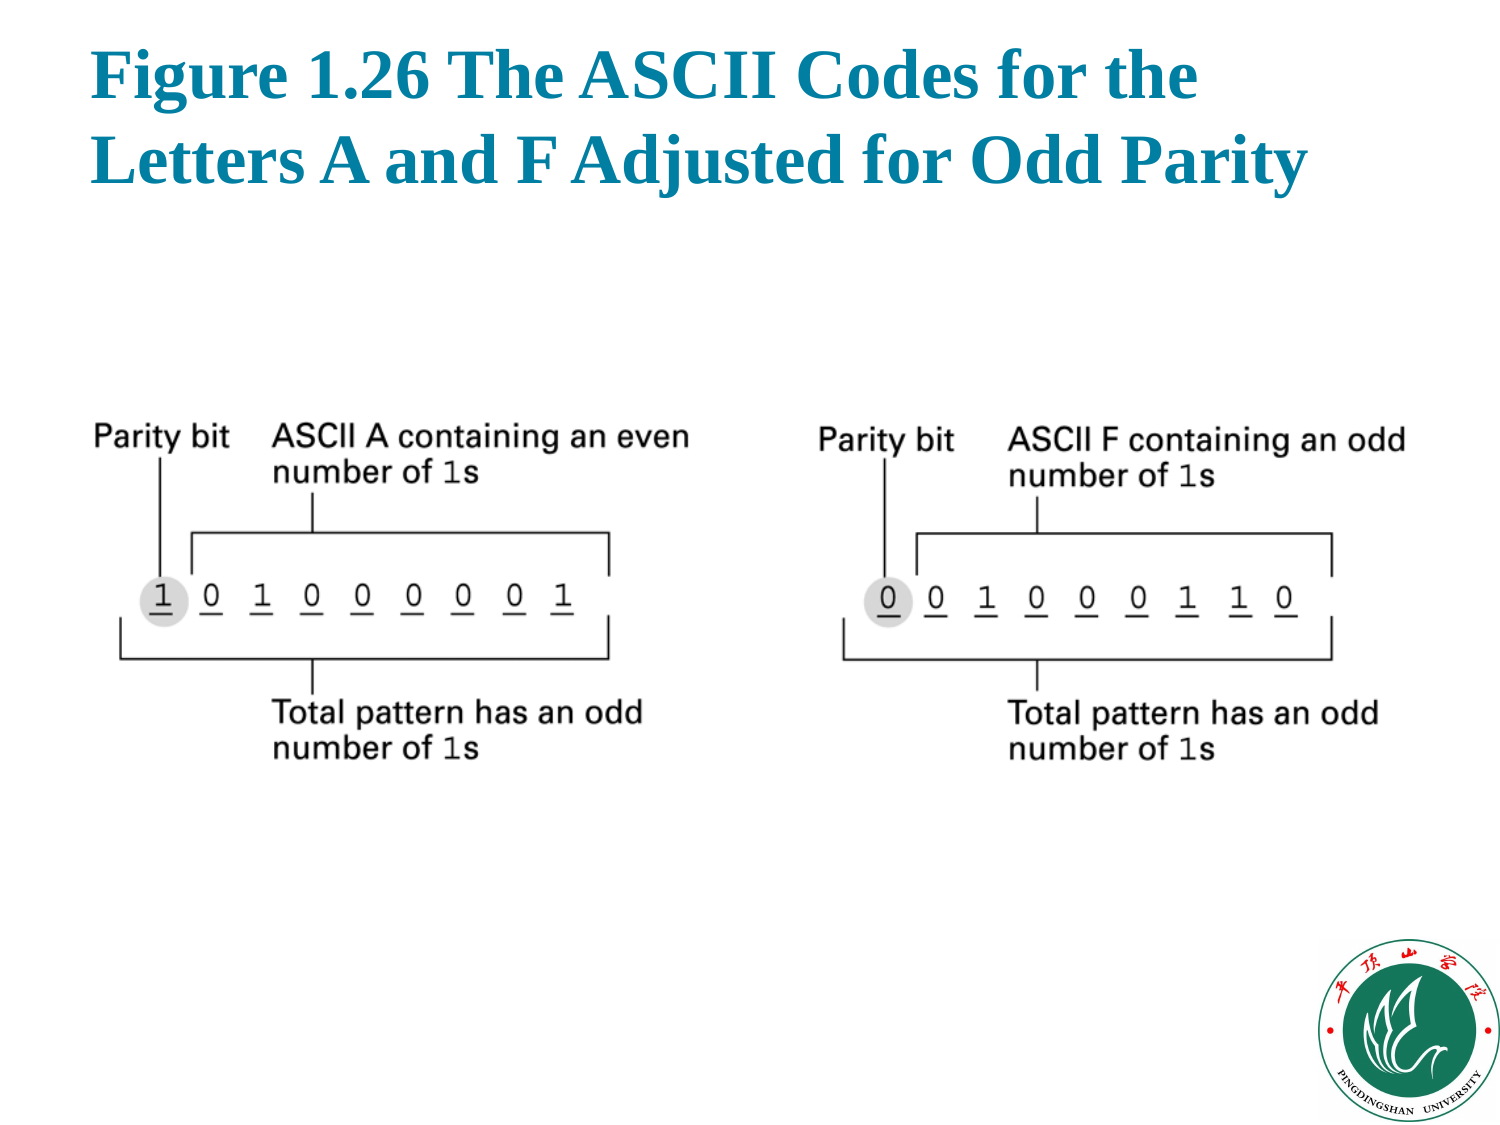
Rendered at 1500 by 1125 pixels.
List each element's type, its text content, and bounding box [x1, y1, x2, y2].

title Figure 1.26 The A S C I I Codes for the Letters A and F Adjusted for Odd Parity [75, 37, 1425, 213]
picture [1318, 939, 1500, 1122]
picture [92, 415, 1408, 784]
